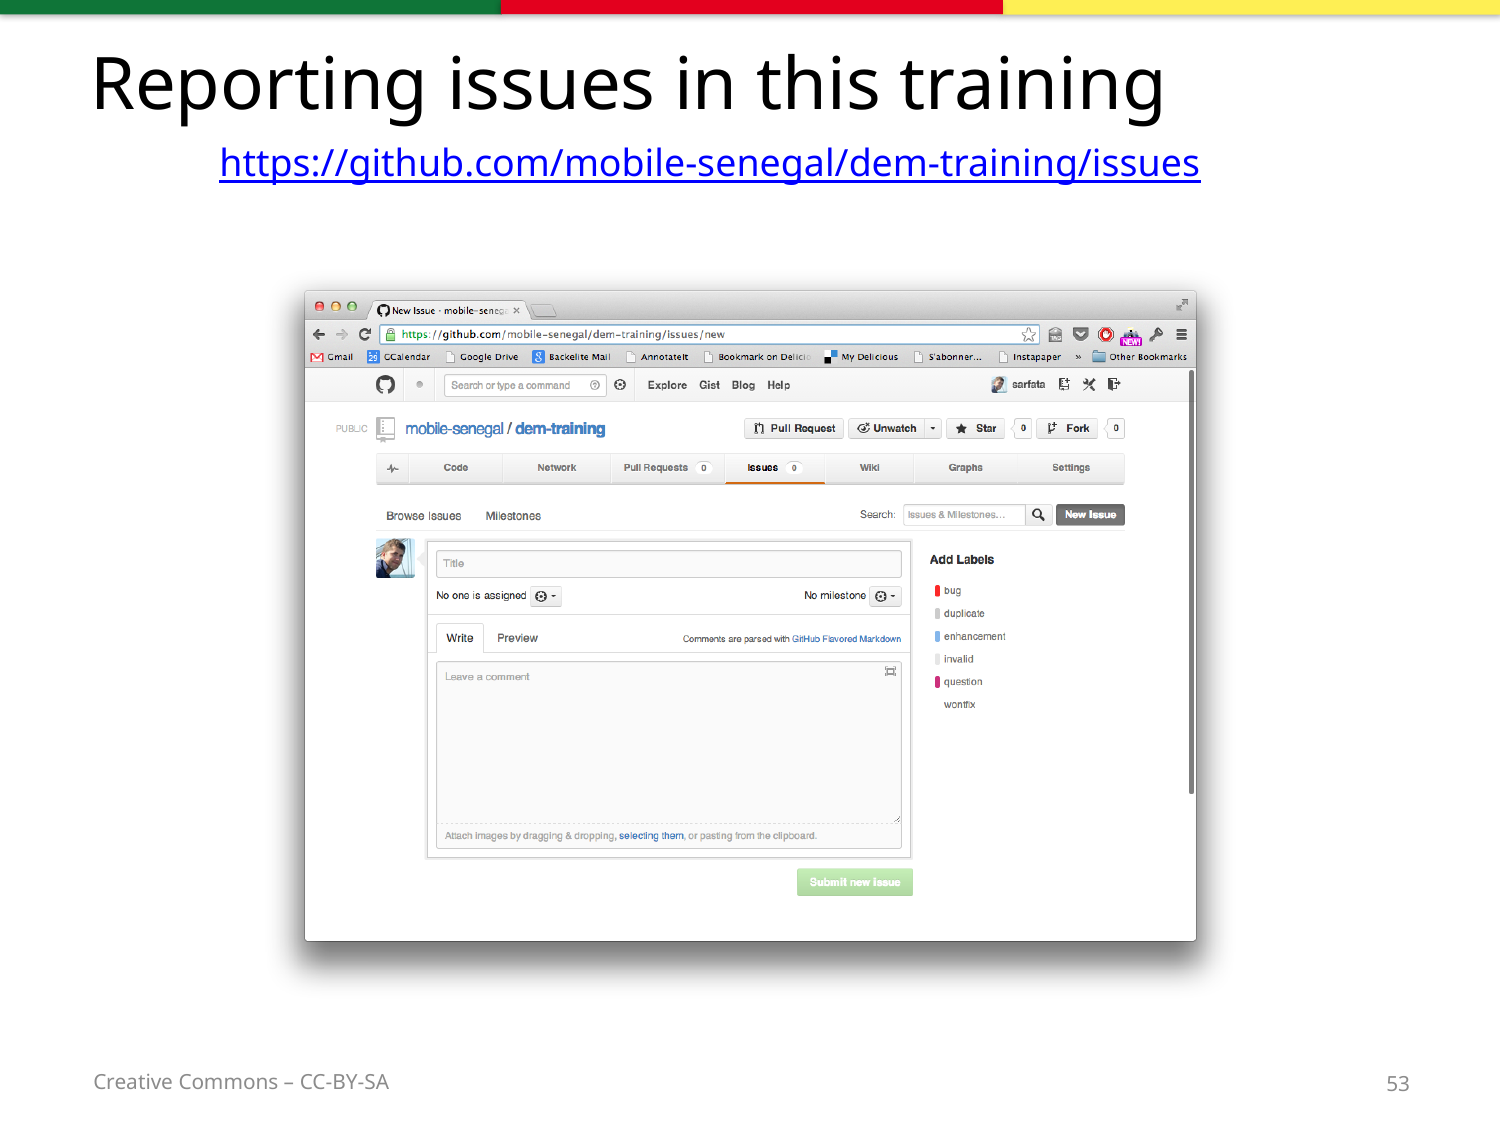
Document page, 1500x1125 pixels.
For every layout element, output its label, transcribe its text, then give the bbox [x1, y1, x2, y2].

text_box https://github.com/mobile-senegal/dem-training/issues [129, 131, 1295, 198]
slide_number 53 [1074, 1066, 1425, 1103]
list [74, 262, 1426, 1006]
title Reporting issues in this training [75, 28, 1425, 132]
